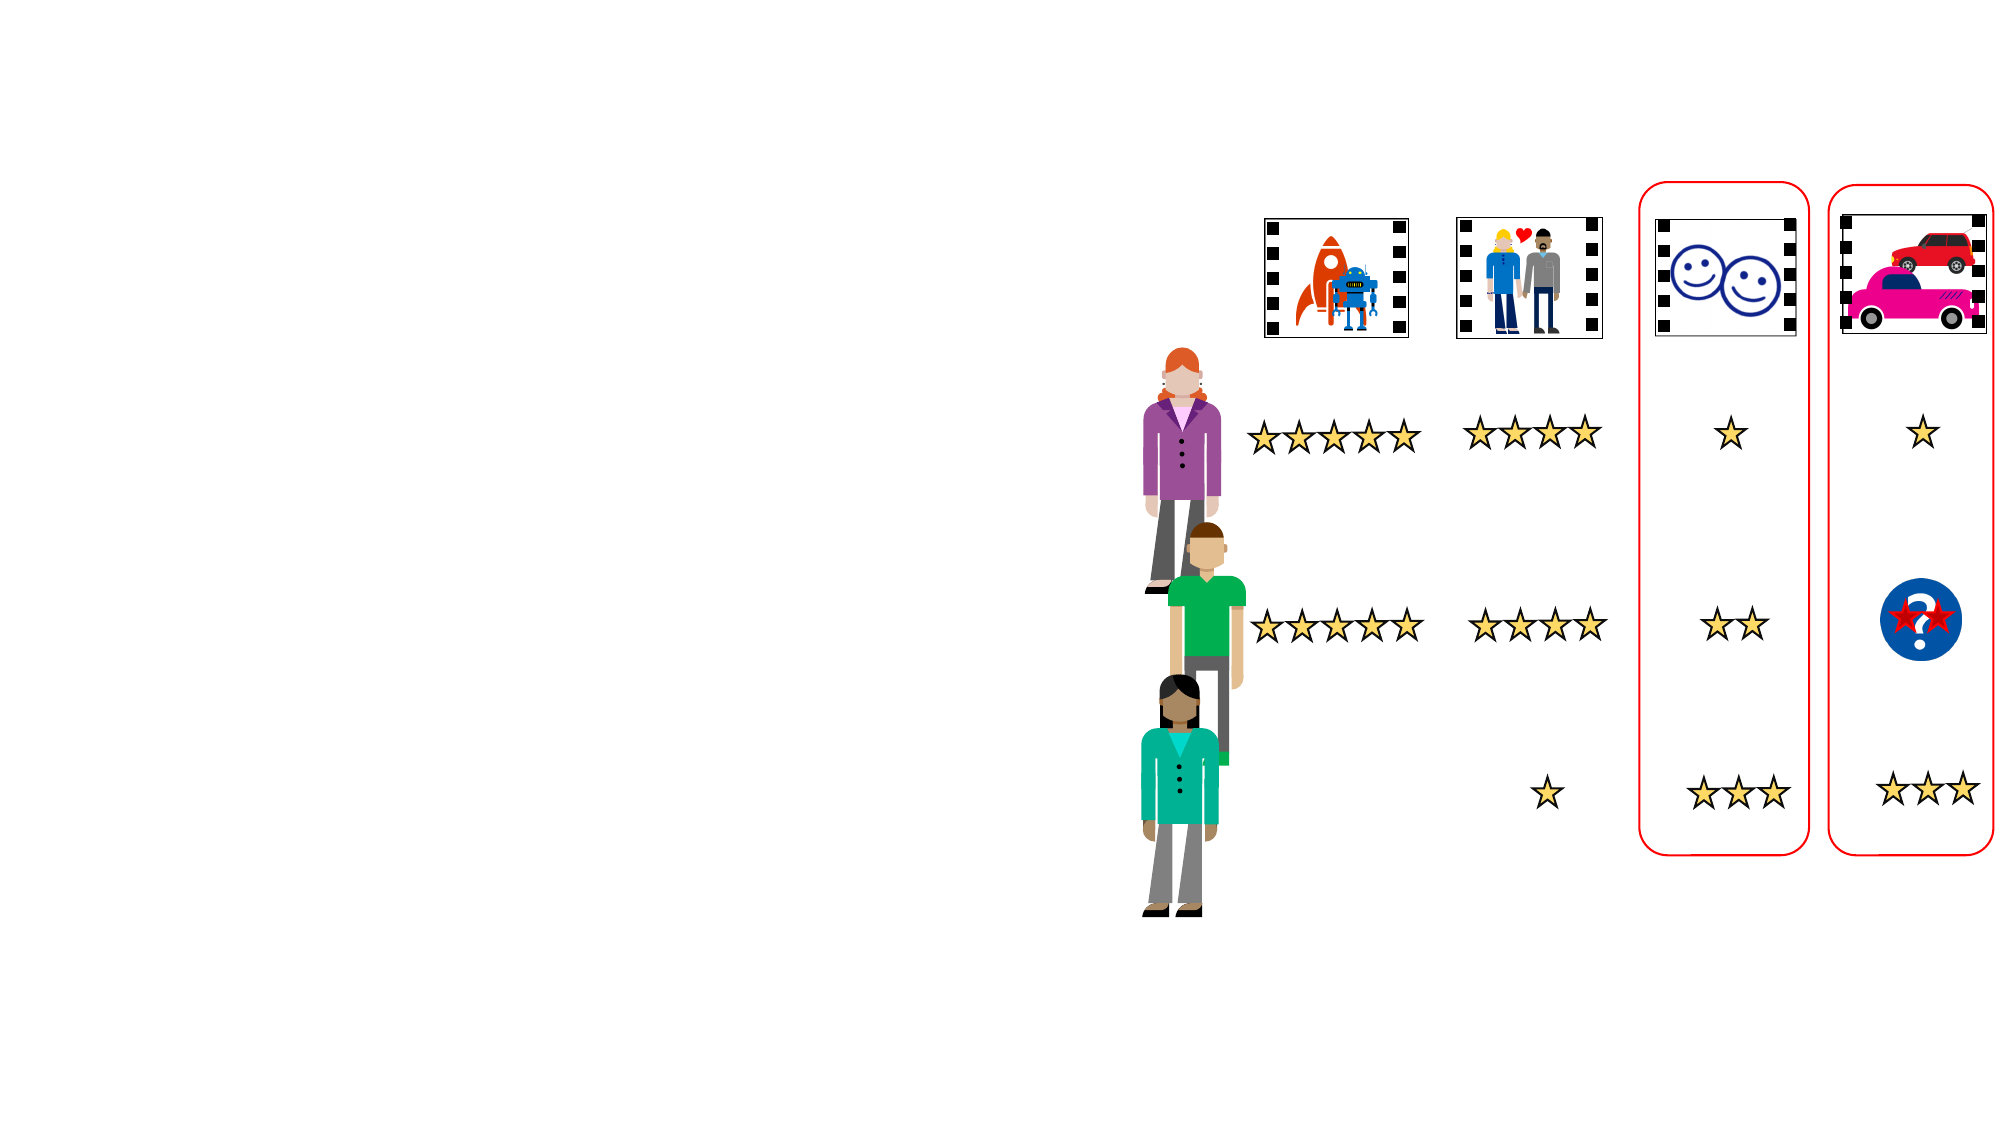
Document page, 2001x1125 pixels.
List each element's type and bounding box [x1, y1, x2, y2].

text_box [1168, 522, 1246, 766]
text_box [1456, 214, 1603, 339]
text_box [1252, 609, 1422, 641]
text_box [1878, 772, 1978, 804]
text_box [1827, 183, 1995, 857]
text_box [1653, 218, 1799, 337]
text_box [1638, 181, 1811, 857]
text_box [1249, 420, 1419, 453]
text_box [1702, 608, 1768, 639]
text_box [1264, 218, 1409, 340]
text_box [1465, 416, 1600, 448]
text_box [1713, 414, 1750, 451]
picture [1880, 578, 1962, 661]
text_box [1470, 608, 1606, 640]
text_box [1842, 214, 1987, 334]
text_box [1689, 776, 1789, 808]
text_box [1134, 674, 1225, 917]
text_box [1529, 773, 1566, 810]
text_box [1137, 347, 1227, 594]
